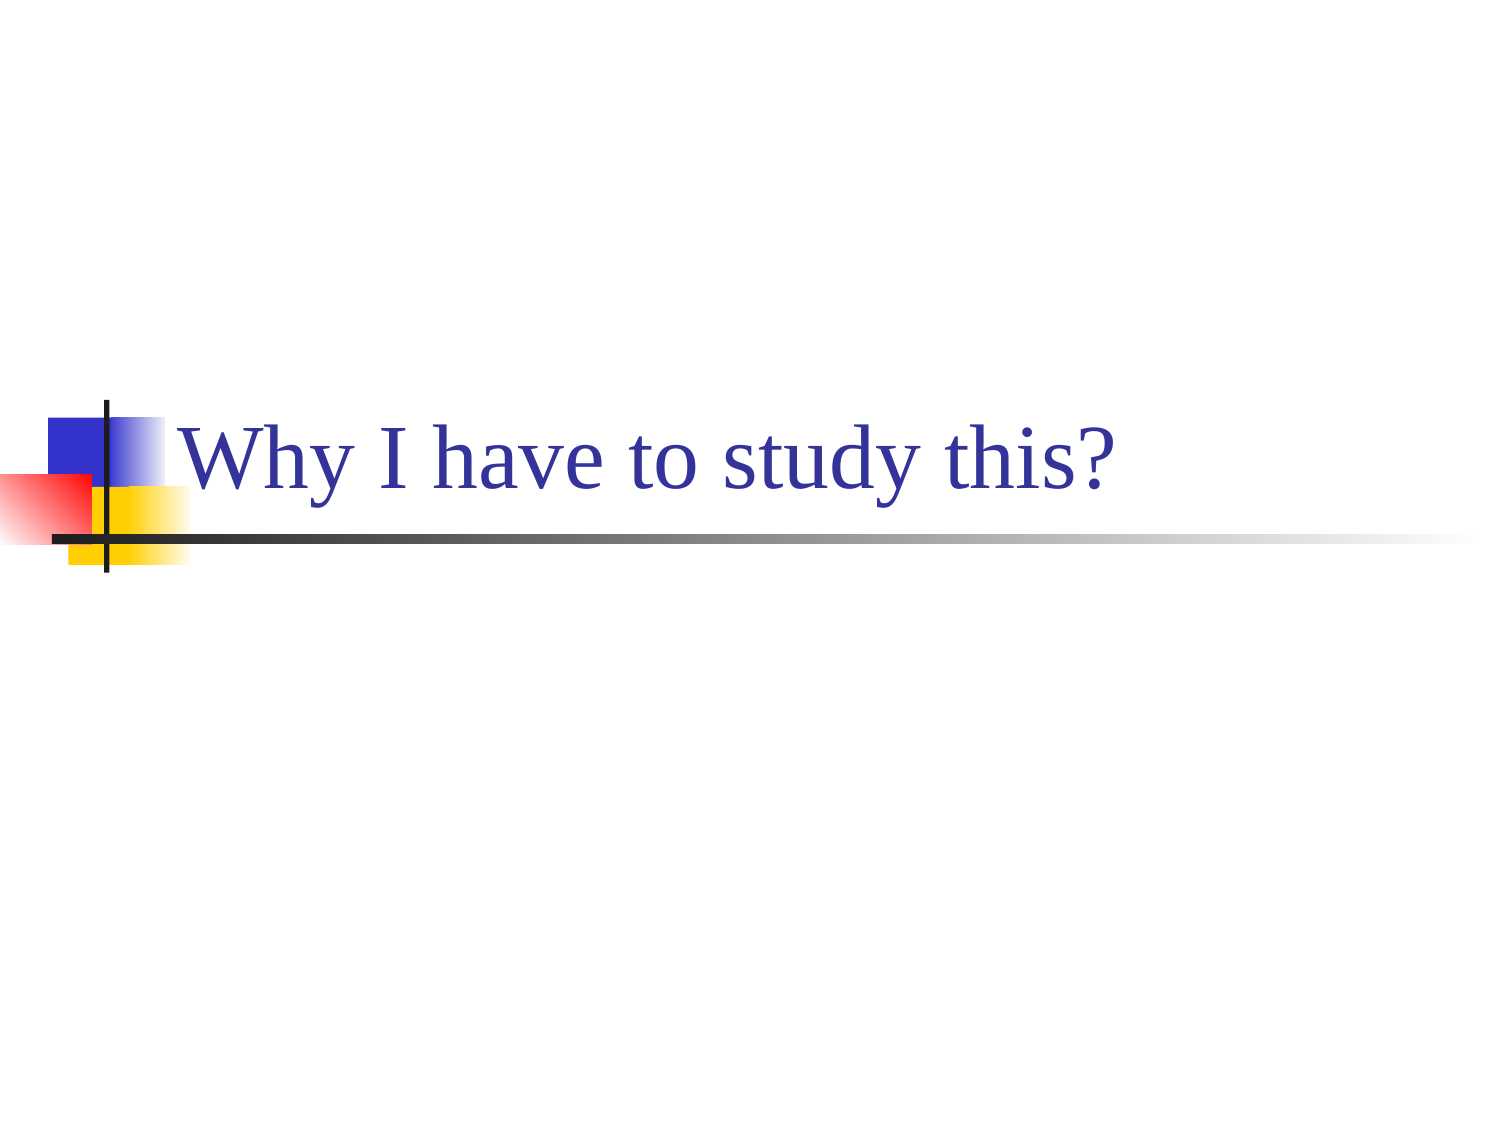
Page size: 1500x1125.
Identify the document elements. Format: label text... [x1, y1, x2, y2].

title Why I have to study this? [162, 275, 1438, 515]
